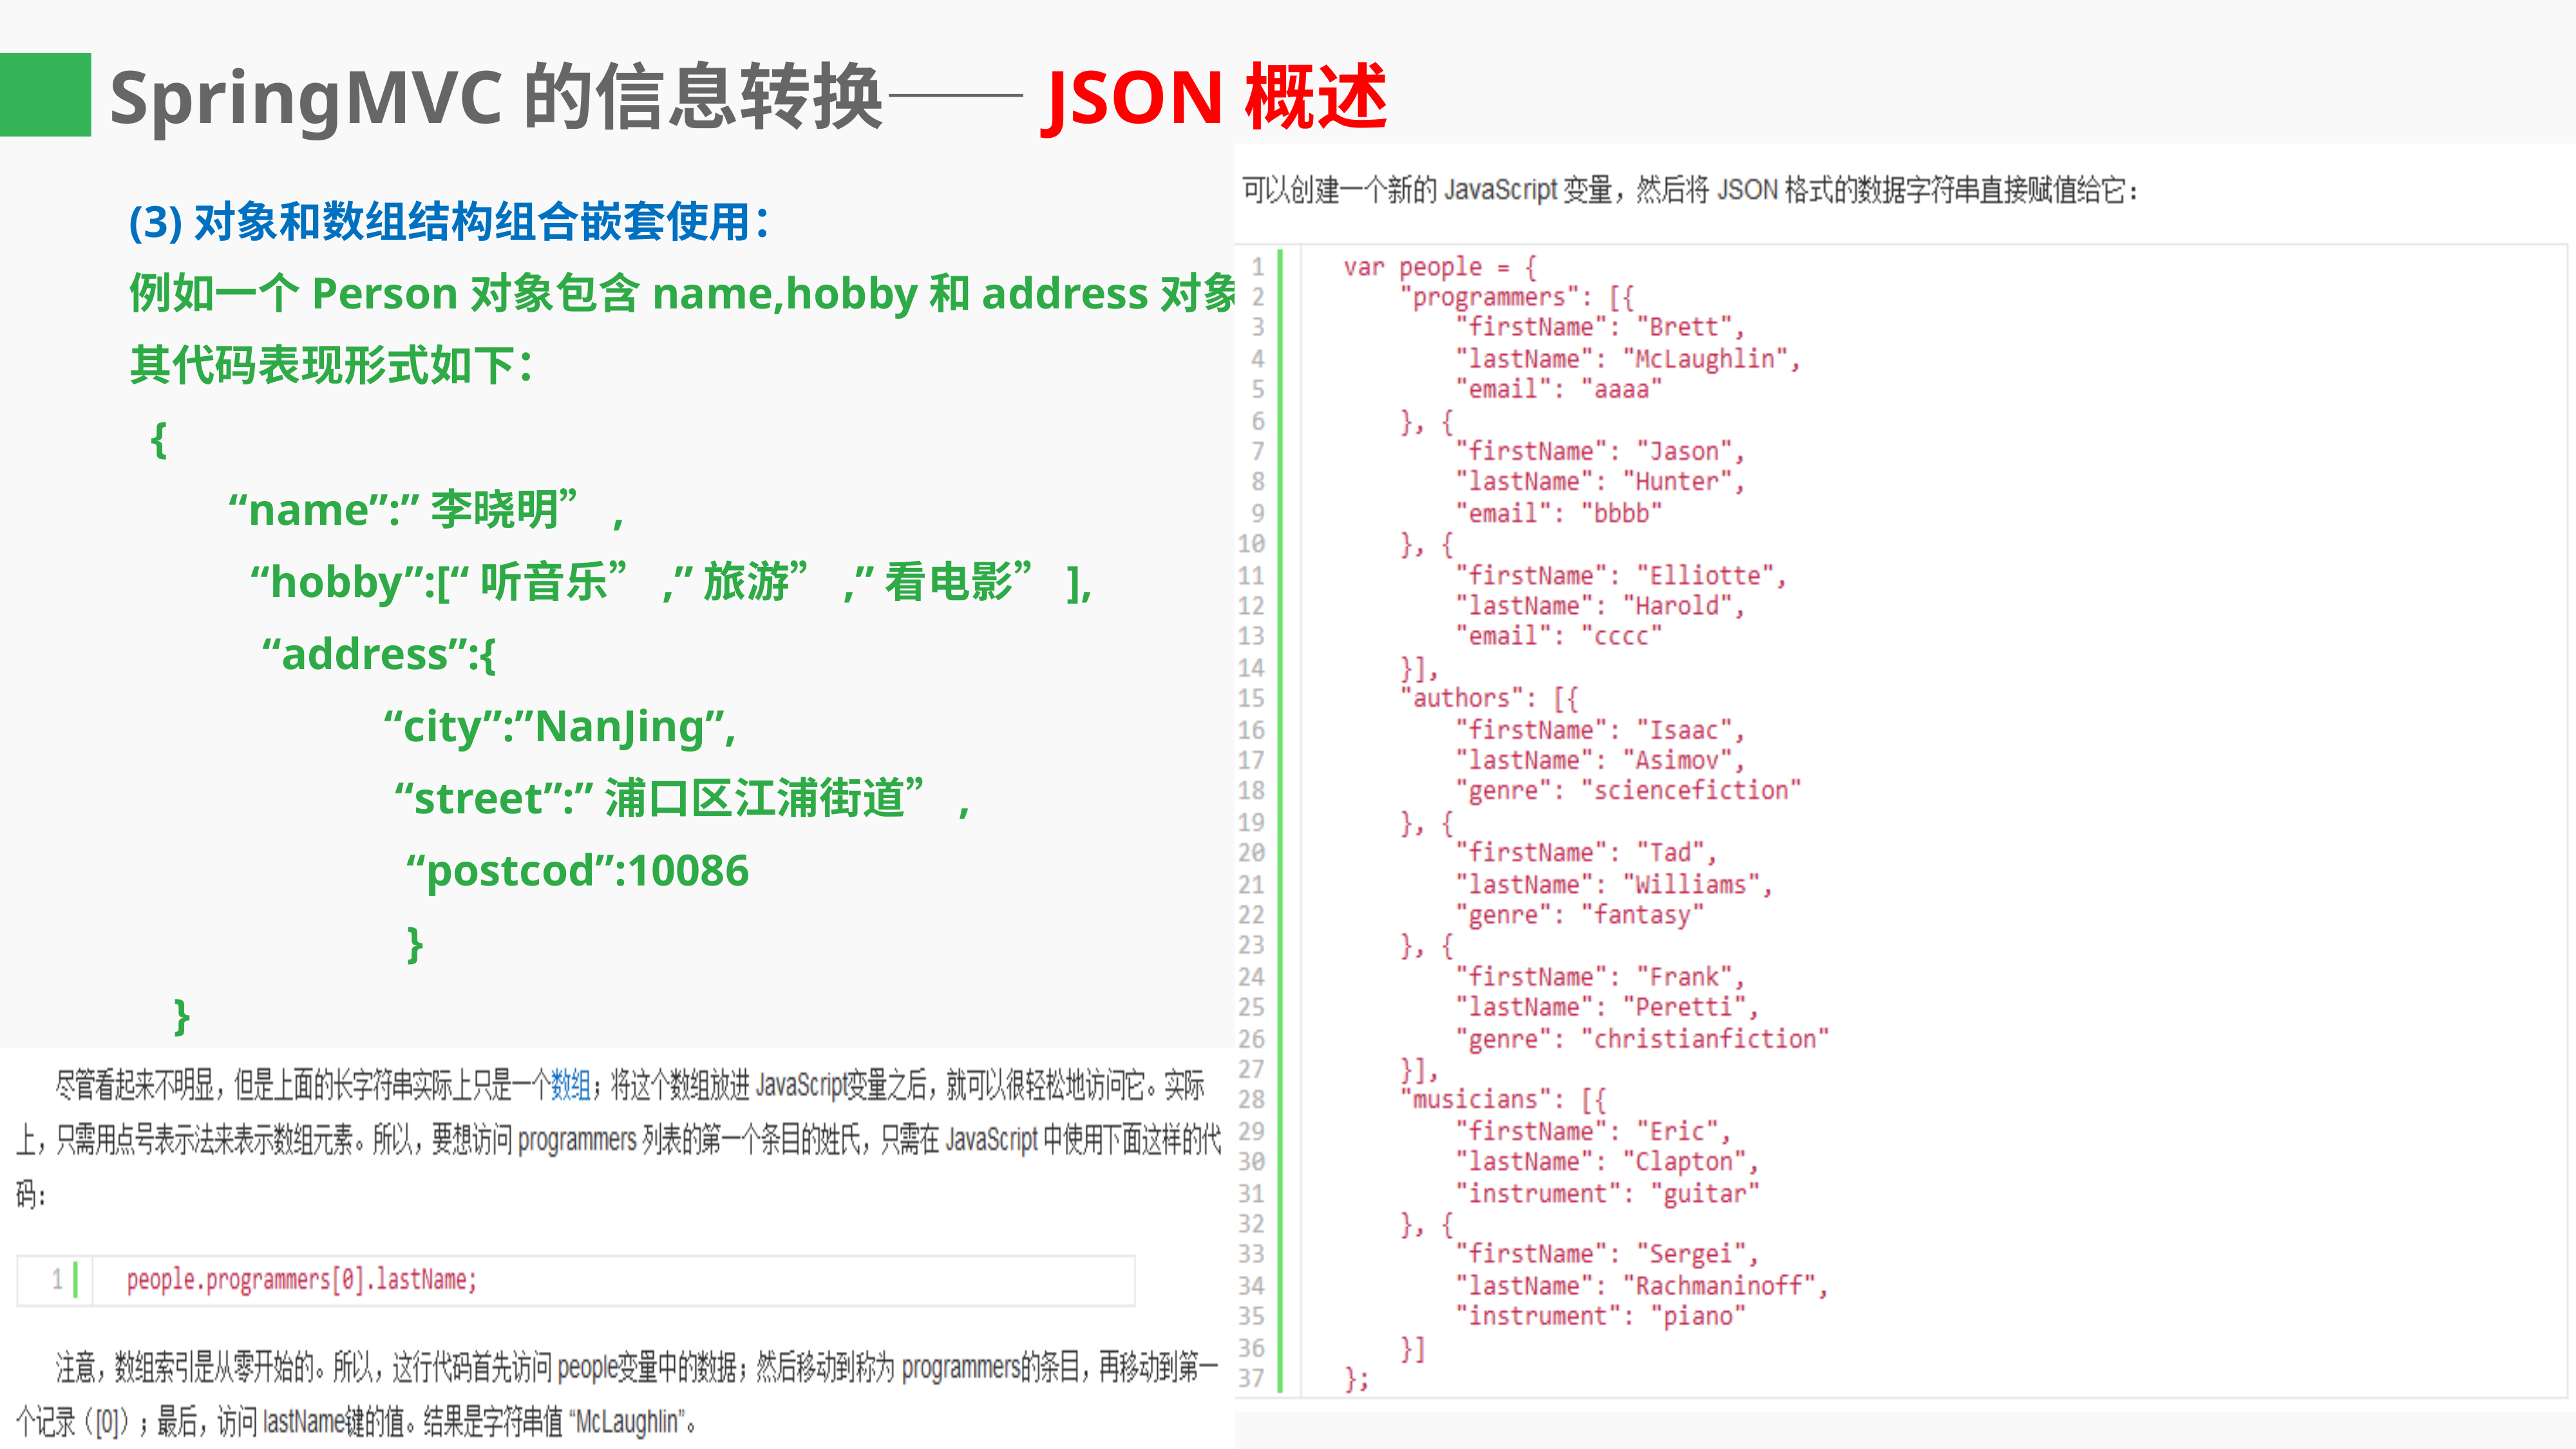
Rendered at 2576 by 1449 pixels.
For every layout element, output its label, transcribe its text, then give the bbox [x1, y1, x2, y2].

subtitle (3)对象和数组结构组合嵌套使用： 例如一个Person对象包含name,hobby和address对象， 其代码表现形式如下： { “name”:”李晓明”, “hobby”:[“听音乐”,”旅游”,”看电影”], “address”:{ “city”:”NanJing”, “street”:”浦口区江浦街道”, “postcod”:10086 } } [108, 173, 1235, 1048]
title SpringMVC的信息转换——JSON概述 [108, 44, 2540, 144]
picture [0, 143, 2576, 1449]
picture [0, 53, 91, 137]
